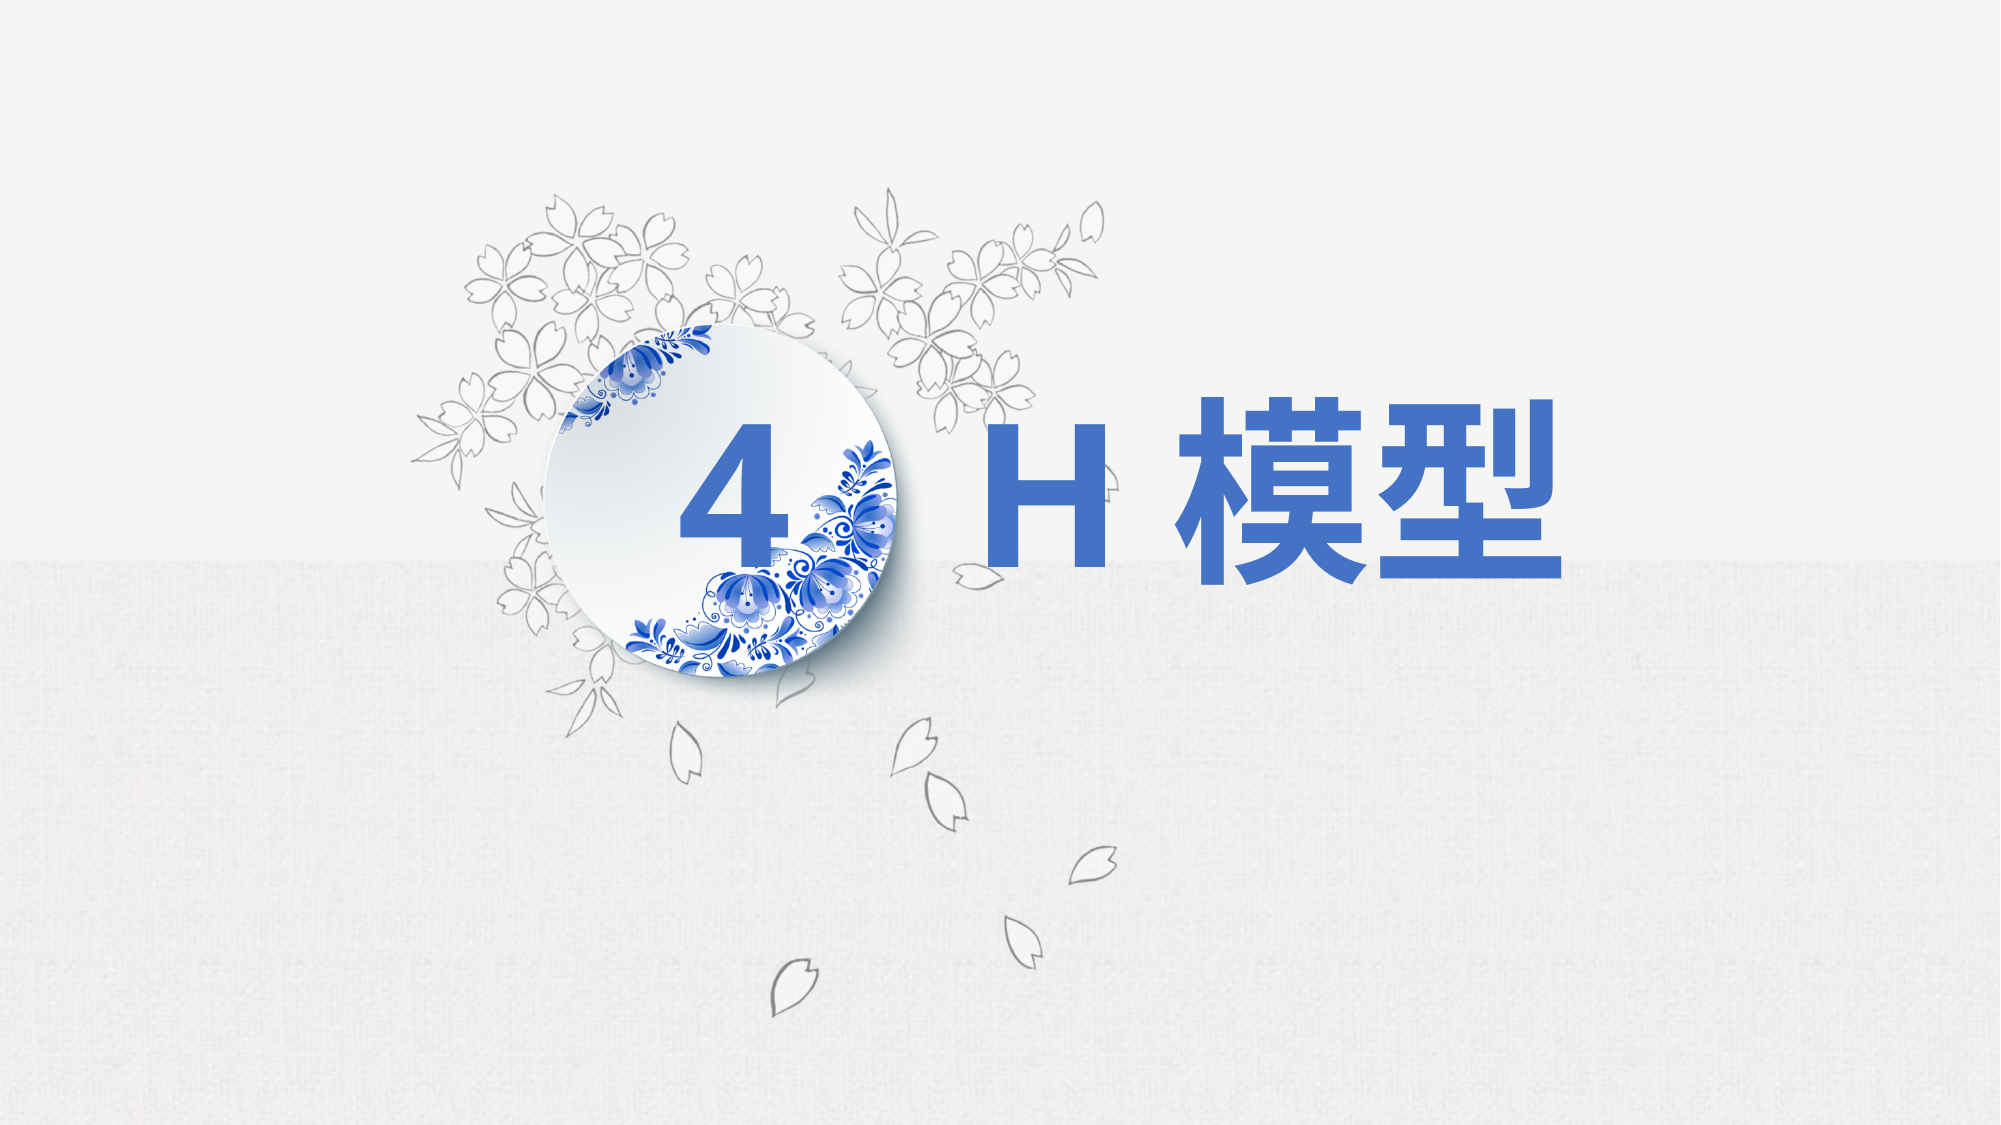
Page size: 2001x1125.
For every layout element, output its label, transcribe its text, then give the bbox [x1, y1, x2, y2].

picture [0, 0, 2001, 1125]
text_box H模型 [1185, 360, 1587, 615]
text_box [499, 247, 950, 728]
